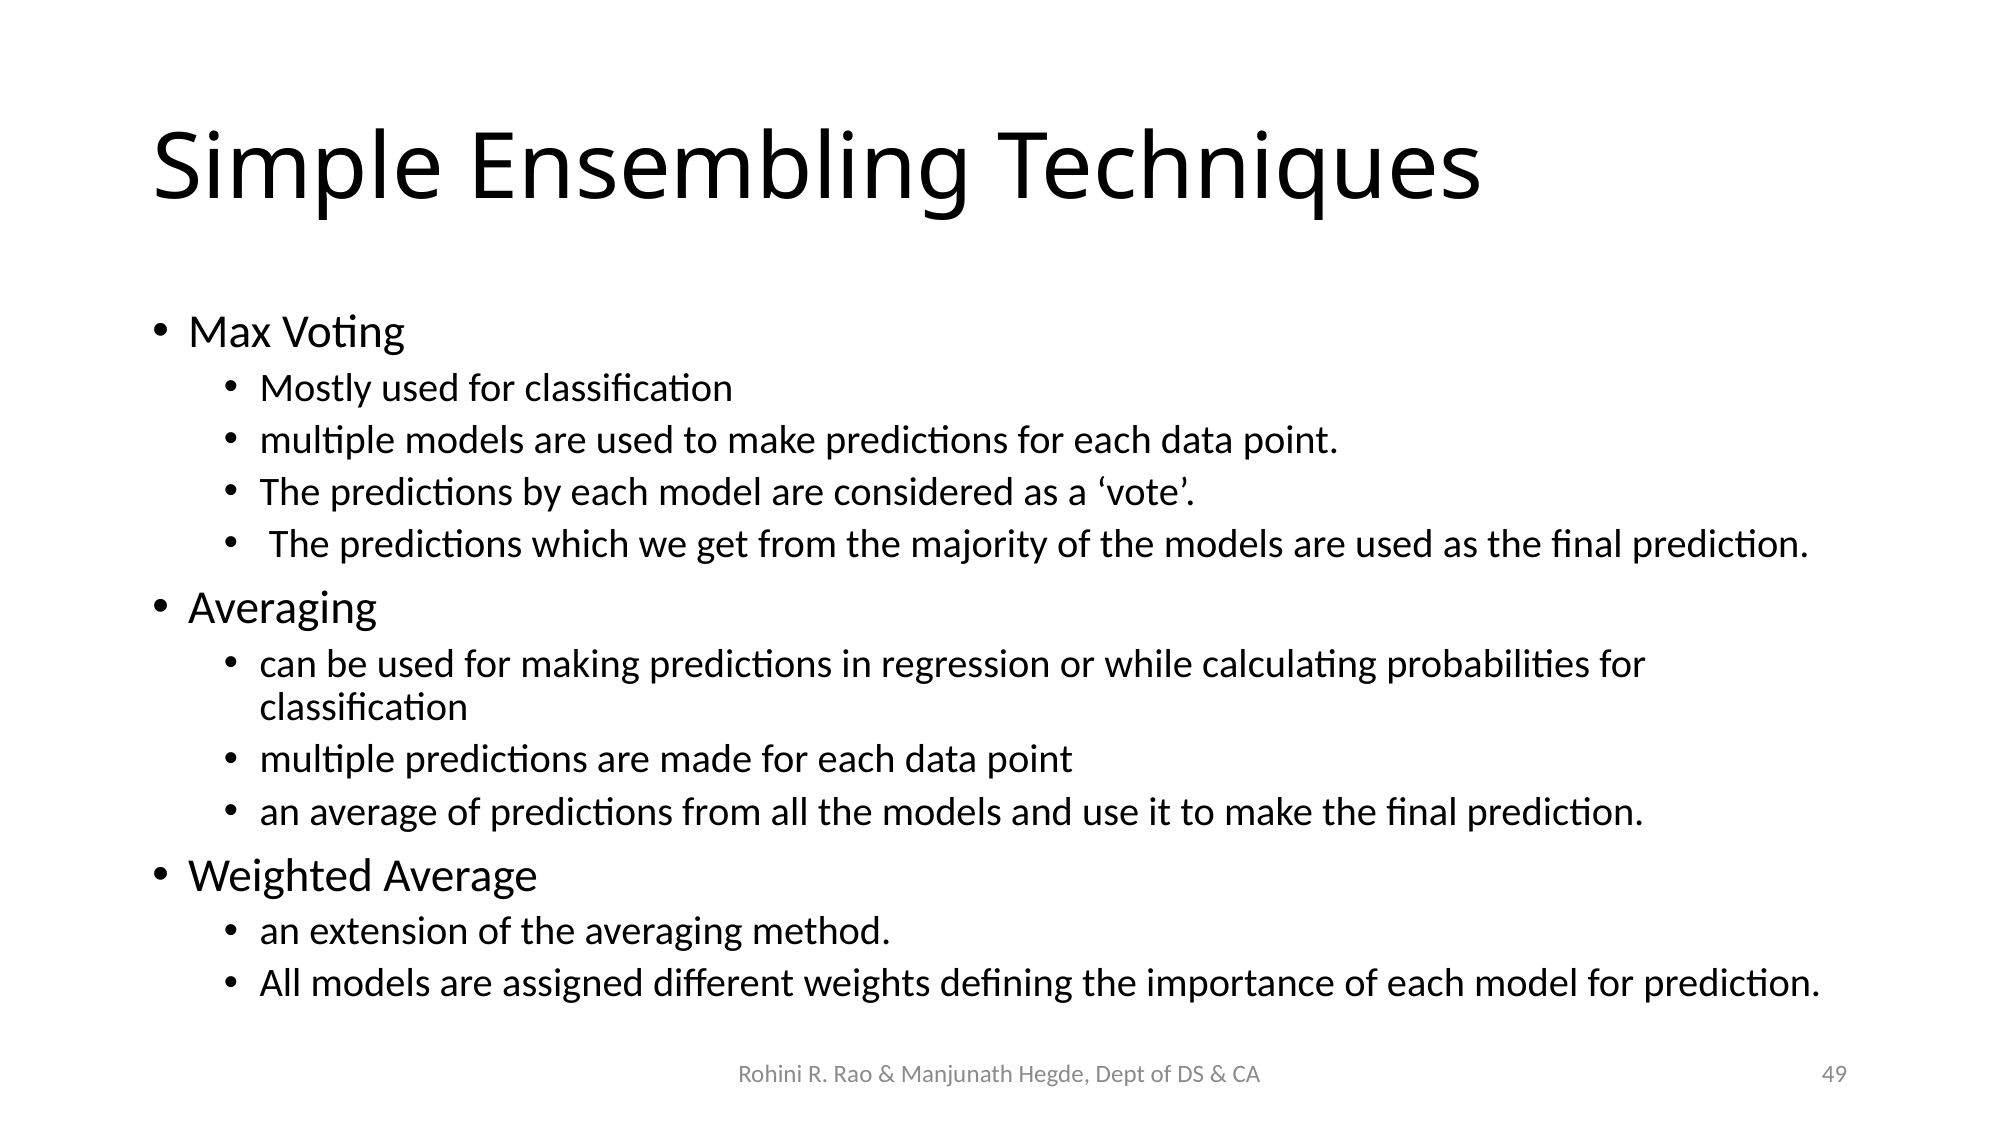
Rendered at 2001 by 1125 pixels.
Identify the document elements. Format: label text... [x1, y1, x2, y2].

footer Rohini R. Rao & Manjunath Hegde, Dept of DS & CA [662, 1042, 1338, 1103]
list Max Voting Mostly used for classification multiple models are used to make predictions for each data point. The predictions by each model are considered as a ‘vote’. The predictions which we get from the majority of the models are used as the final prediction. Averaging can be used for making predictions in regression or while calculating probabilities for classification multiple predictions are made for each data point an average of predictions from all the models and use it to make the final prediction. Weighted Average an extension of the averaging method. All models are assigned different weights defining the importance of each model for prediction. [137, 299, 1863, 1014]
title Simple Ensembling Techniques [137, 59, 1863, 278]
slide_number 49 [1412, 1042, 1863, 1103]
